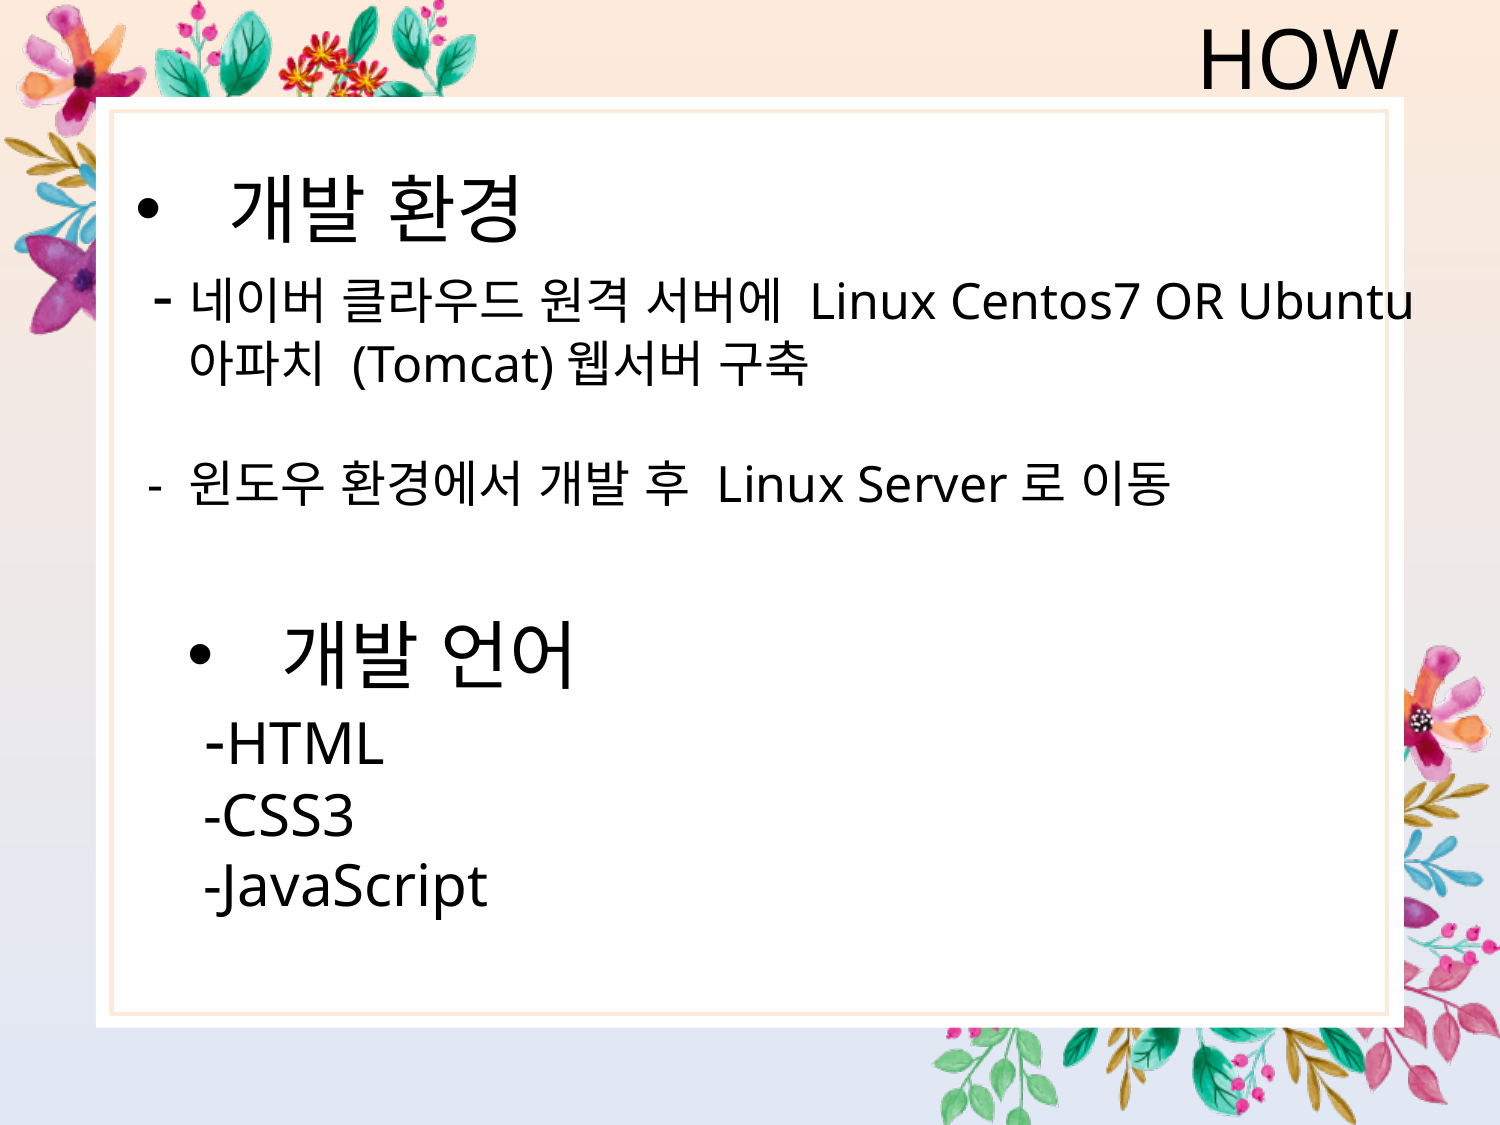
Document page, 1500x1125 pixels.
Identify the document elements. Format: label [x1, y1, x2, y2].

picture [0, 0, 1500, 1125]
text_box [95, 96, 1405, 1029]
